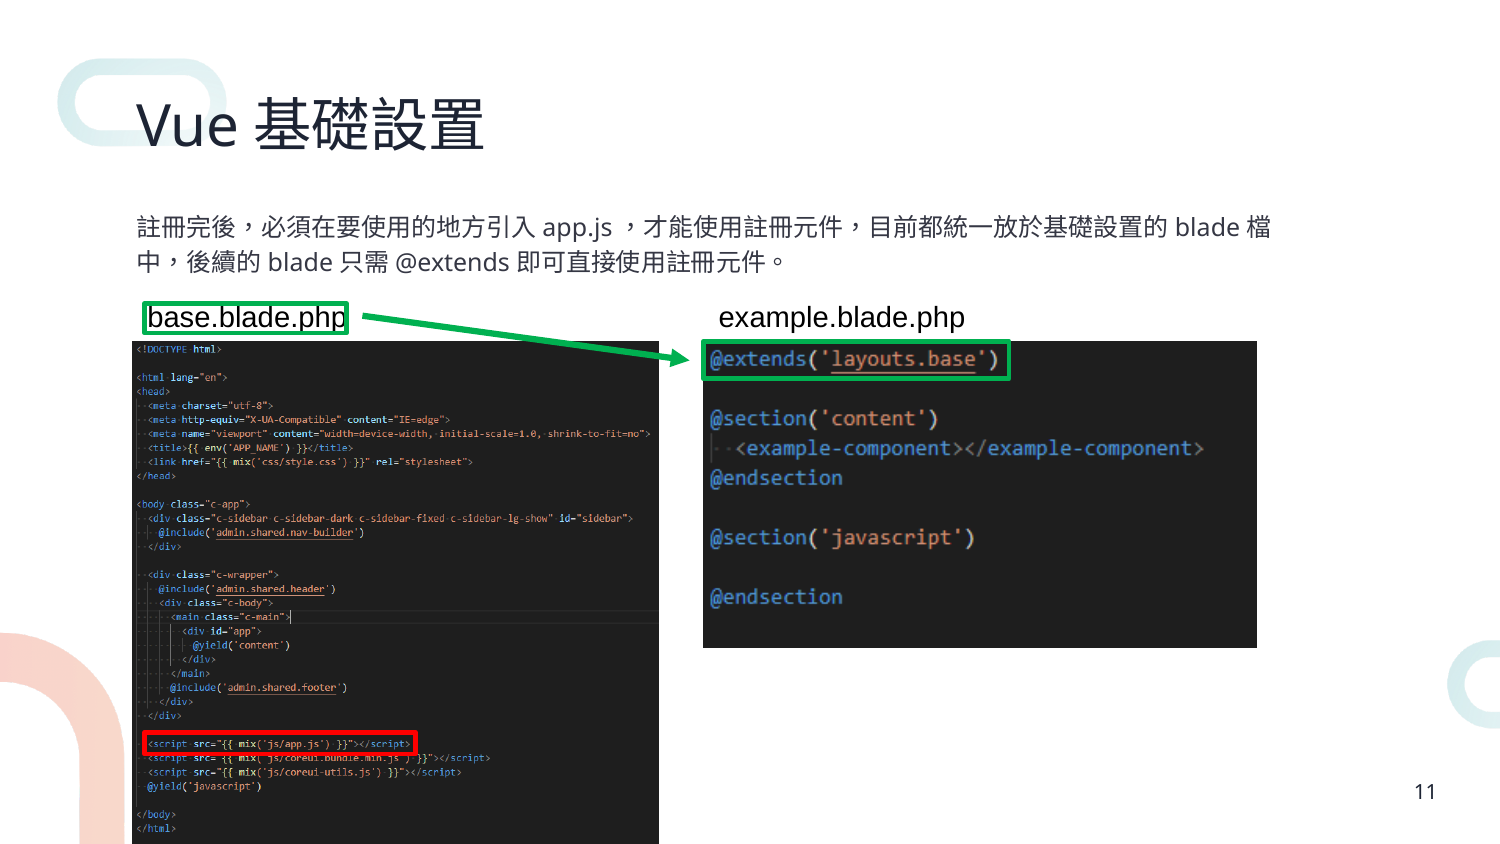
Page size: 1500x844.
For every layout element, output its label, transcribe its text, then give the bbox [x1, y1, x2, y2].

text_box 註冊完後，必須在要使用的地方引入app.js，才能使用註冊元件，目前都統一放於基礎設置的blade檔中，後續的blade只需@extends即可直接使用註冊元件。 [121, 192, 1331, 283]
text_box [362, 315, 690, 361]
title Vue基礎設置 [121, 72, 1379, 167]
text_box base.blade.php [132, 290, 363, 339]
slide_number 11 [1378, 764, 1453, 821]
text_box example.blade.php [703, 290, 981, 339]
text_box [143, 302, 348, 335]
picture [0, 0, 1500, 844]
